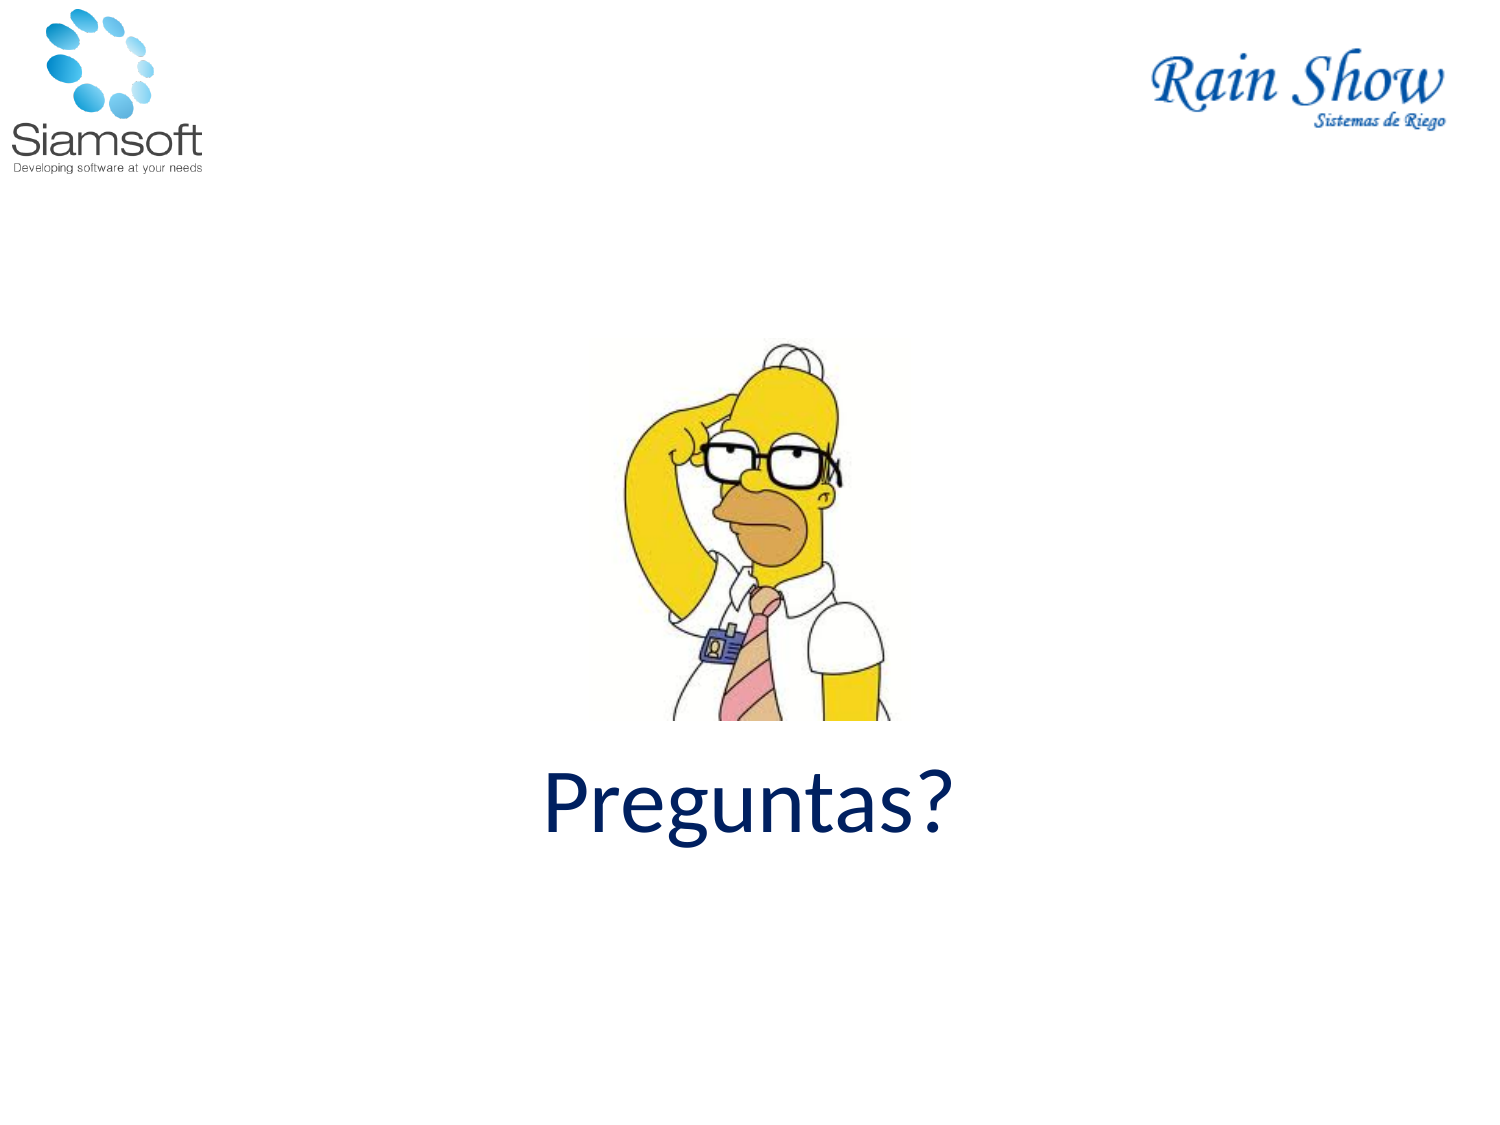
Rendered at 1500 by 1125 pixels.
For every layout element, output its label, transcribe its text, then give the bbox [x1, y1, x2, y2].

picture [588, 337, 912, 722]
picture [12, 8, 203, 174]
picture [1139, 44, 1466, 139]
text_box Preguntas? [351, 730, 1148, 861]
